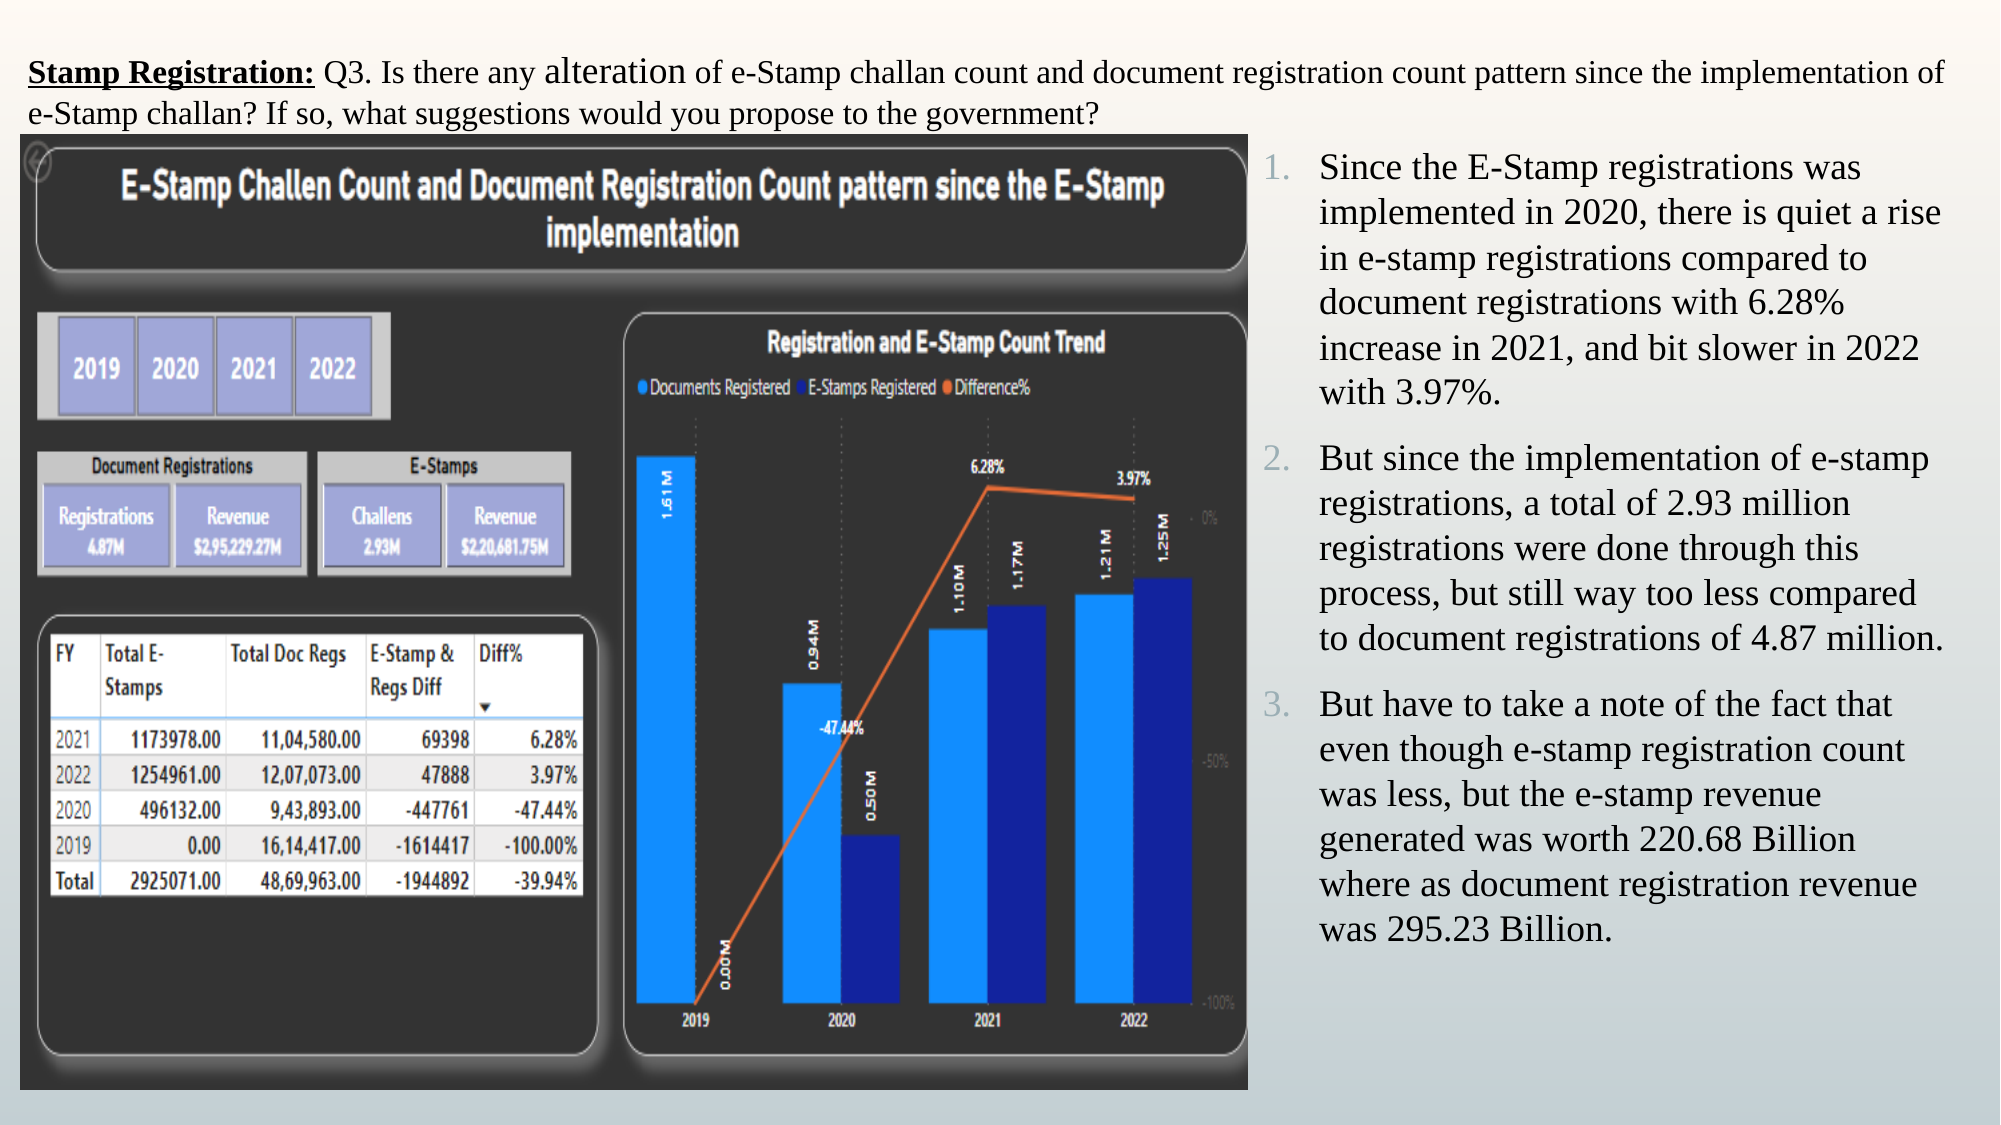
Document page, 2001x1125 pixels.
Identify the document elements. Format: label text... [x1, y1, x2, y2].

picture [20, 135, 1248, 1090]
subtitle Since the E-Stamp registrations was implemented in 2020, there is quiet a rise in e-stamp registrations compared to document registrations with 6.28% increase in 2021, and bit slower in 2022 with 3.97%. But since the implementation of e-stamp registrations, a total of 2.93 million registrations were done through this process, but still way too less compared to document registrations of 4.87 million. But have to take a note of the fact that even though e-stamp registration count was less, but the e-stamp revenue generated was worth 220.68 Billion where as document registration revenue was 295.23 Billion. [1248, 139, 1966, 1090]
text_box Stamp Registration: Q3. Is there any alteration of e-Stamp challan count and document registration count pattern since the implementation of e-Stamp challan? If so, what suggestions would you propose to the government? [13, 39, 1966, 139]
